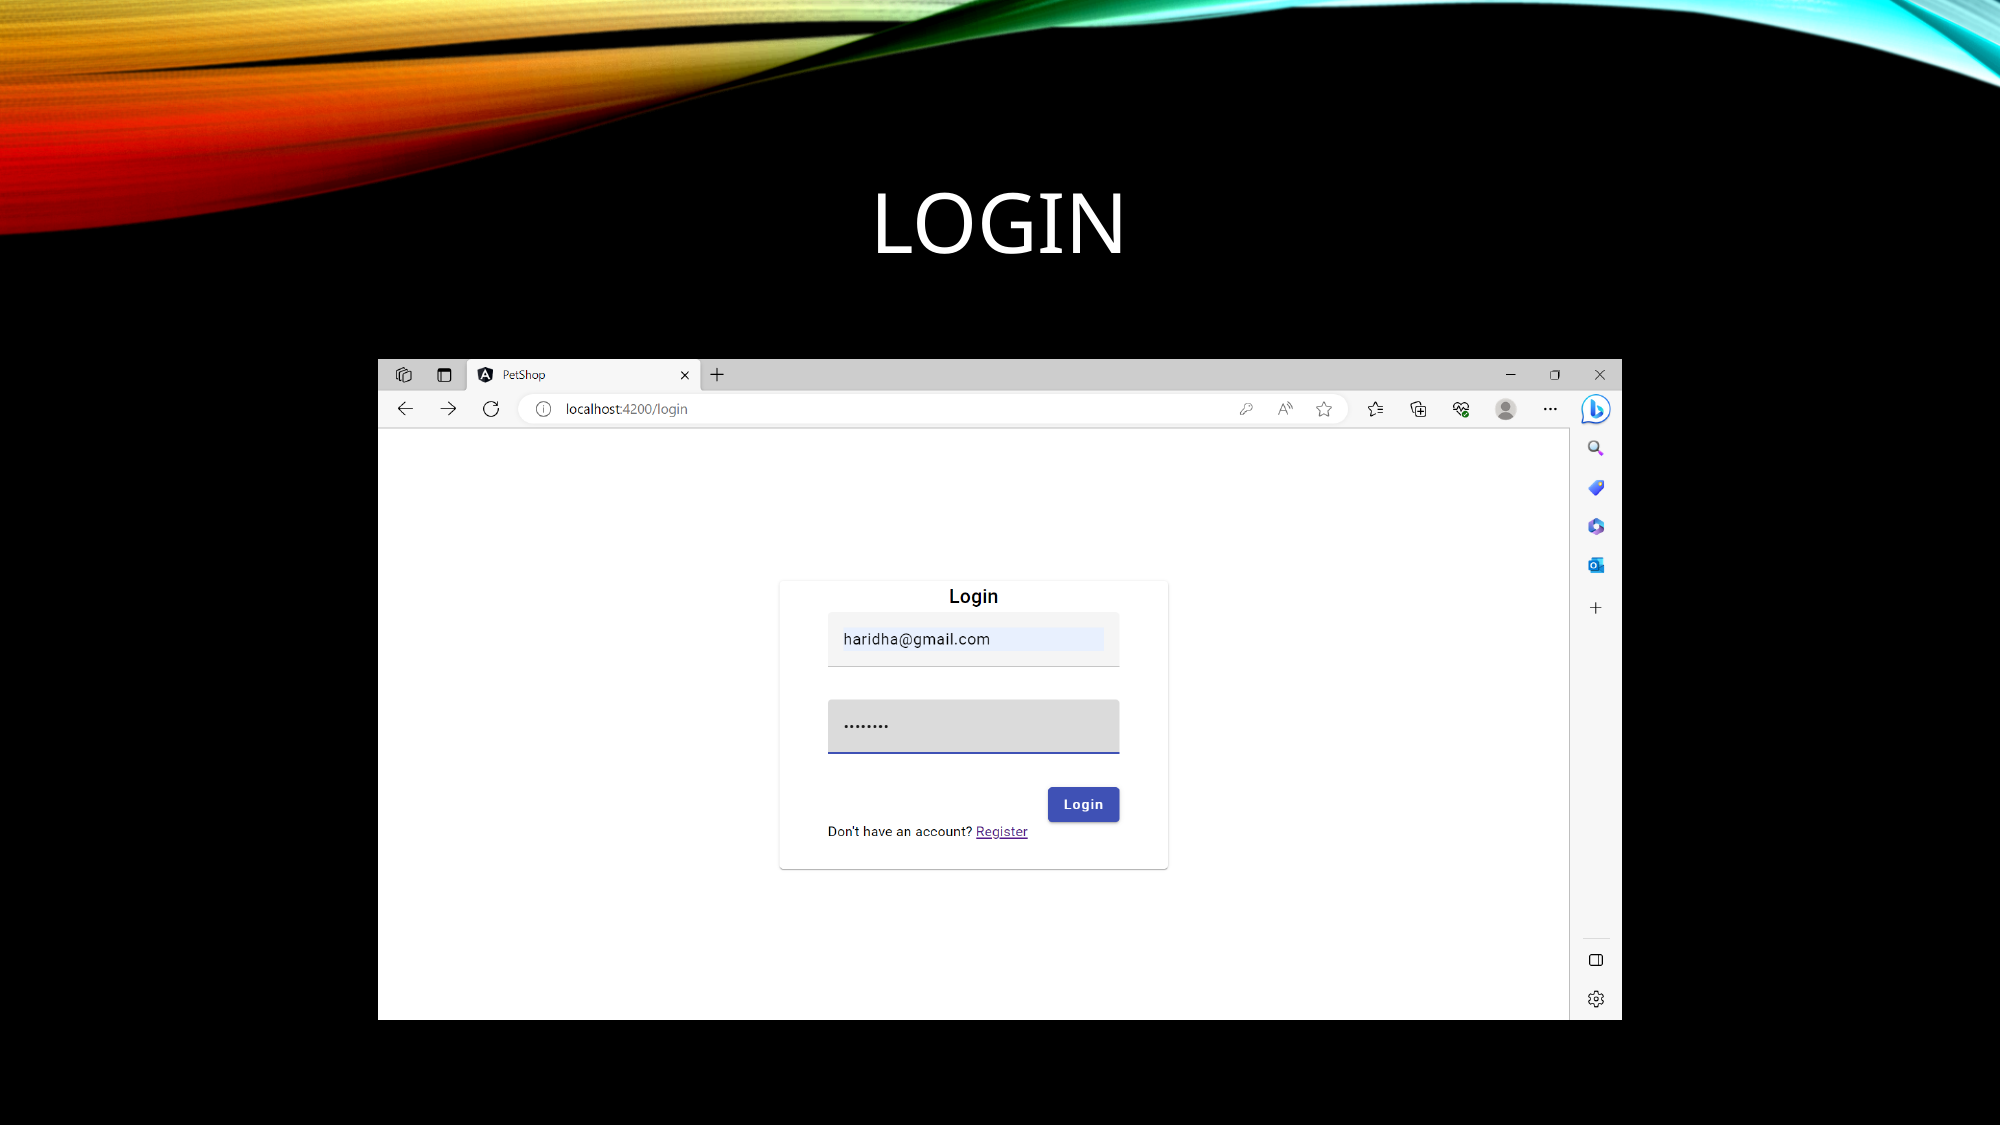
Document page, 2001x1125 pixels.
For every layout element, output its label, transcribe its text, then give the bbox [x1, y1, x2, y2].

picture [0, 0, 2000, 237]
title Login [293, 120, 1707, 333]
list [378, 359, 1622, 1021]
